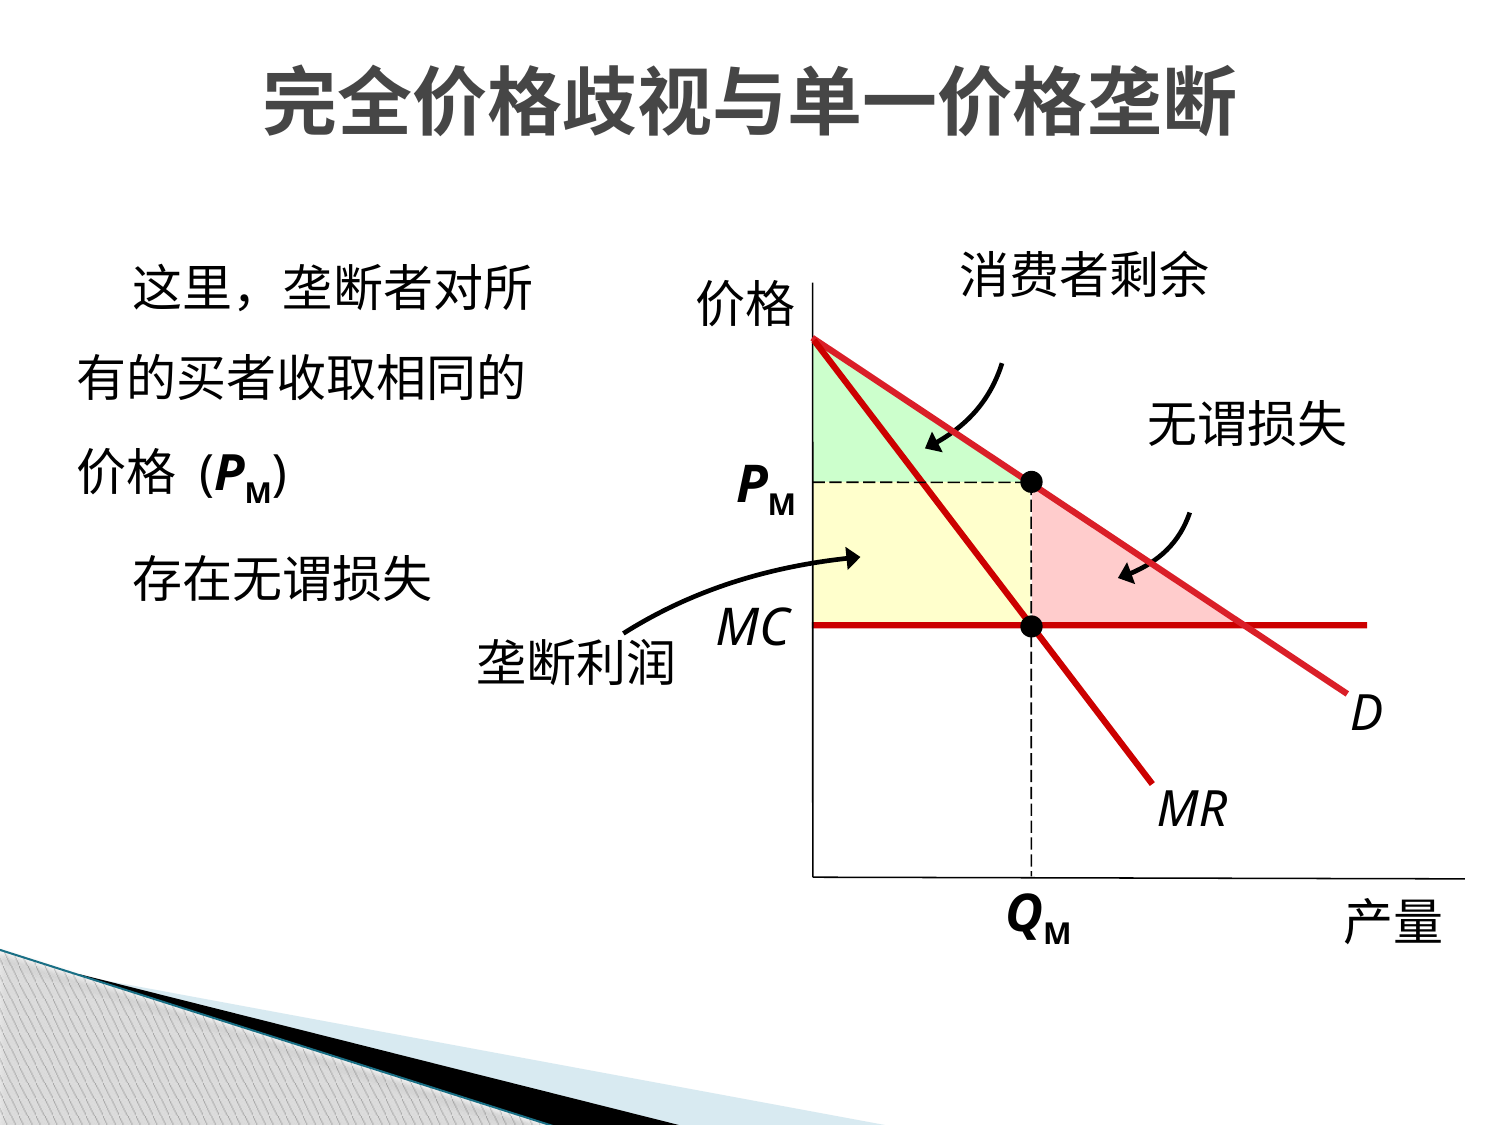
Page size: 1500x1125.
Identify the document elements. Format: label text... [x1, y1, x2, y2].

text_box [714, 442, 1079, 950]
text_box 这里，垄断者对所有的买者收取相同的价格 (PM) 存在无谓损失 [61, 219, 563, 1005]
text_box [812, 235, 1245, 265]
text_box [548, 265, 1466, 952]
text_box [813, 340, 1241, 837]
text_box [447, 481, 543, 871]
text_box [811, 337, 1403, 741]
text_box 完全价格歧视与单一价格垄断 [74, 46, 1425, 153]
